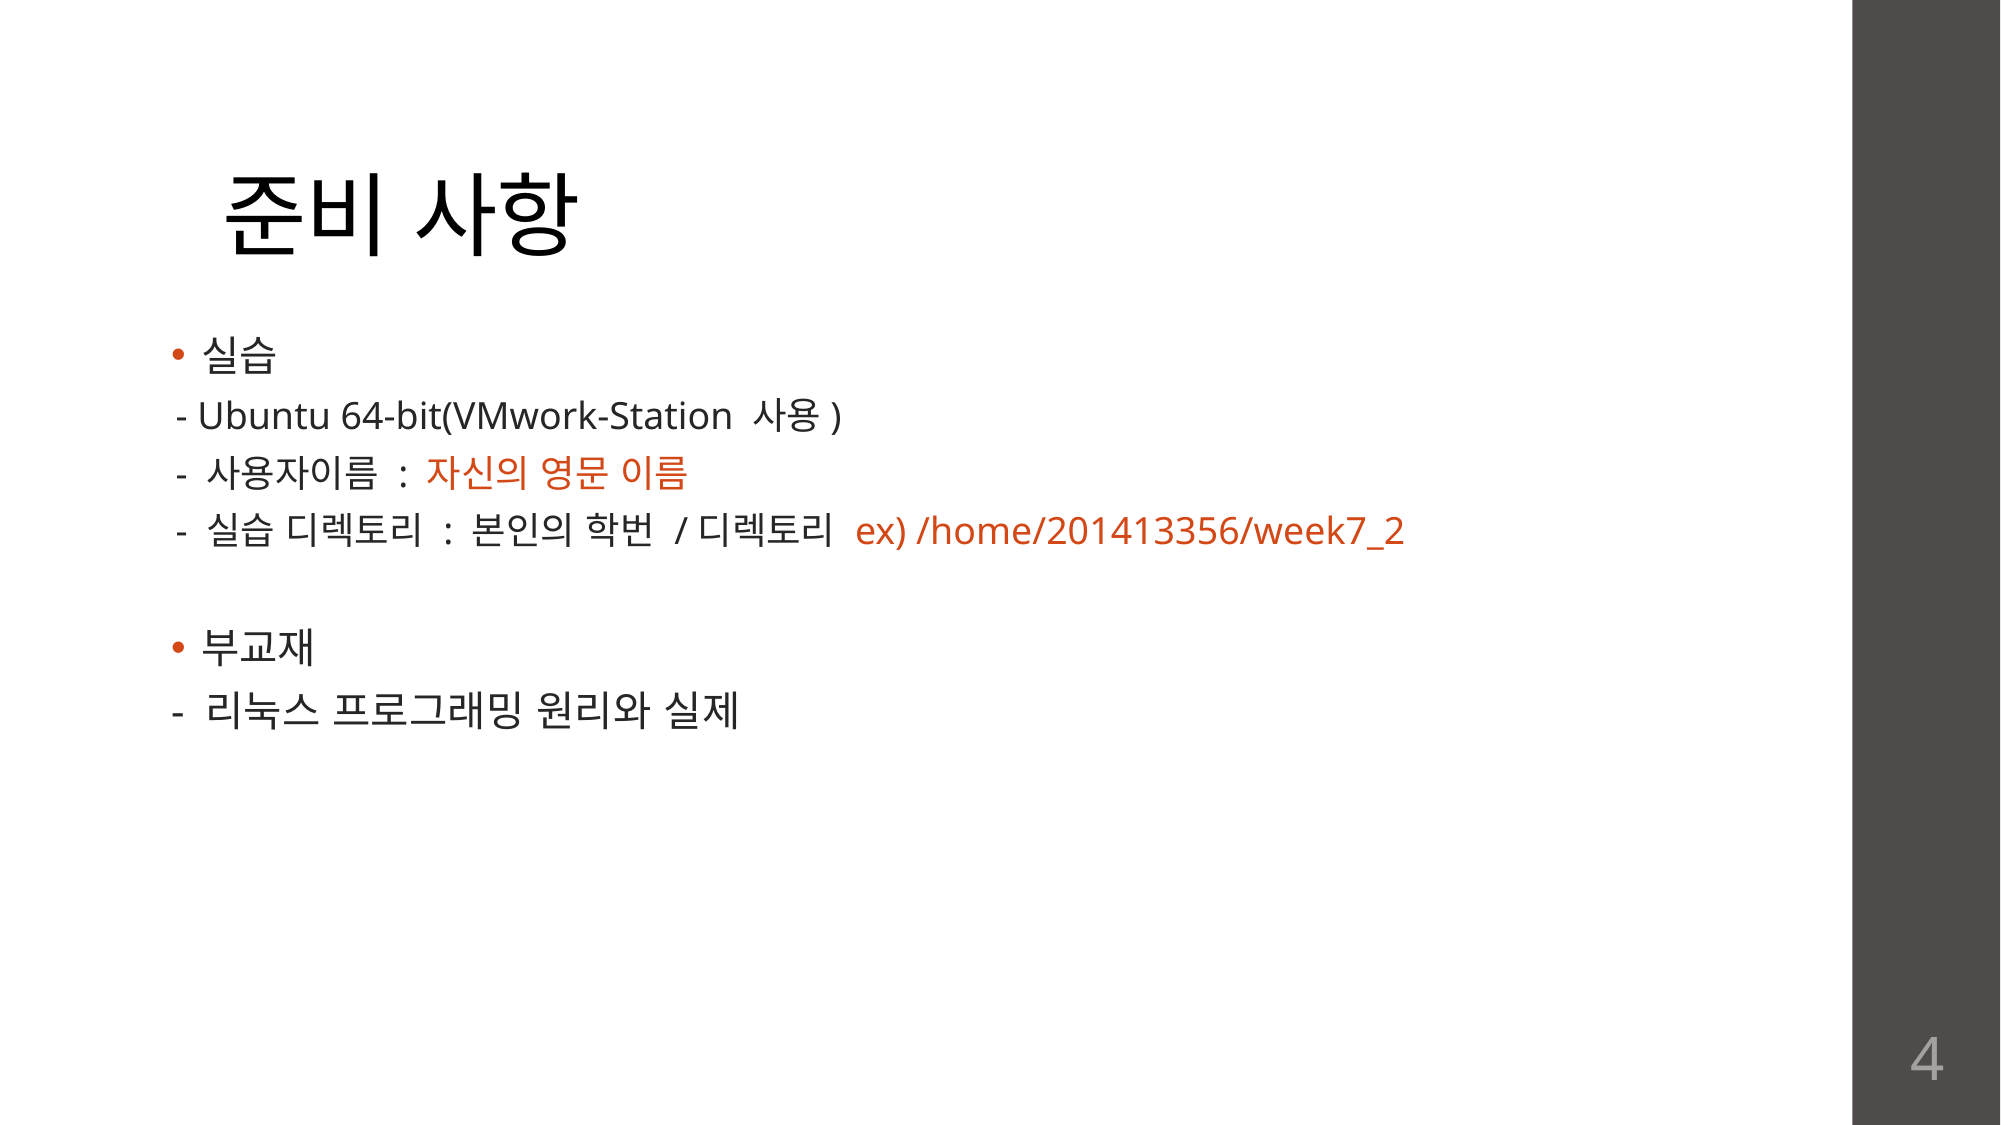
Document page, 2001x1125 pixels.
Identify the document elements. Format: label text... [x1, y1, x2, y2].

slide_number 4 [1852, 1012, 2000, 1110]
list 실습 - Ubuntu 64-bit(VMwork-Station 사용) - 사용자이름 : 자신의 영문 이름 - 실습 디렉토리 : 본인의 학번 /디렉토리 ex) /home/201413356/week7_2 부교재 - 리눅스 프로그래밍 원리와 실제 [111, 321, 1876, 940]
title 준비 사항 [206, 60, 1797, 278]
